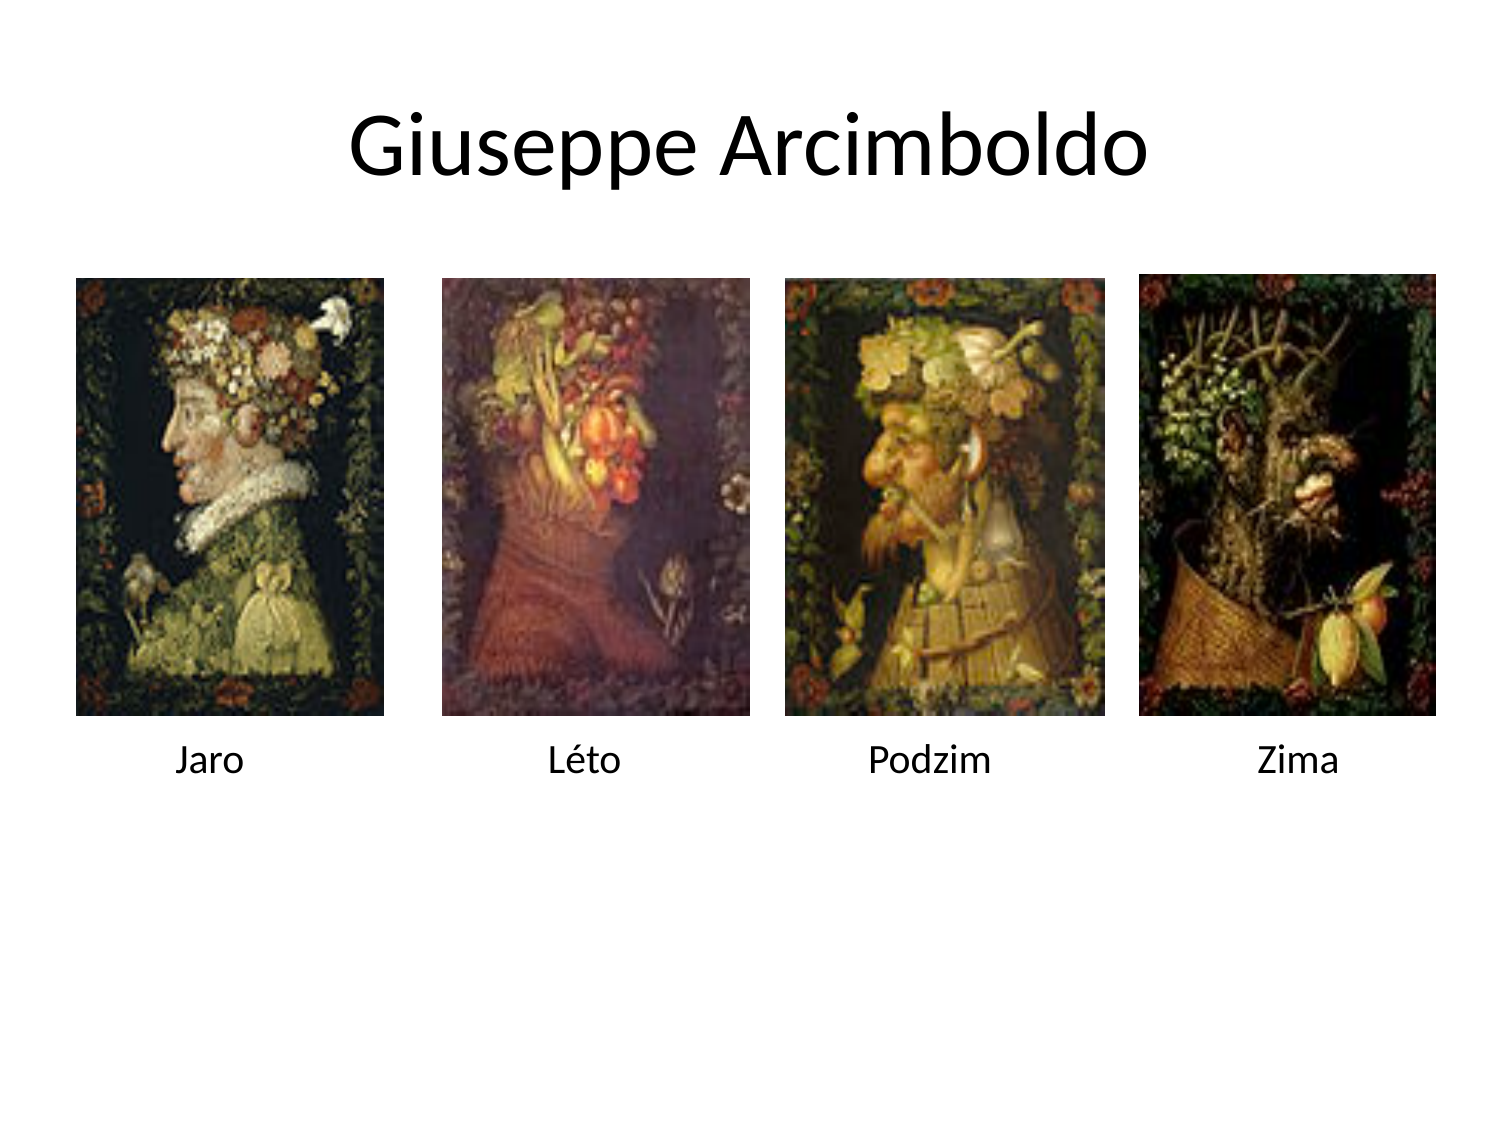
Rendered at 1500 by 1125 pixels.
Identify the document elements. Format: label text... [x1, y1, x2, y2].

picture [76, 278, 385, 717]
list Jaro Léto Podzim Zima [75, 262, 1425, 1005]
picture [442, 278, 751, 717]
title Giuseppe Arcimboldo [75, 45, 1425, 233]
picture [1139, 274, 1436, 717]
picture [785, 278, 1105, 717]
